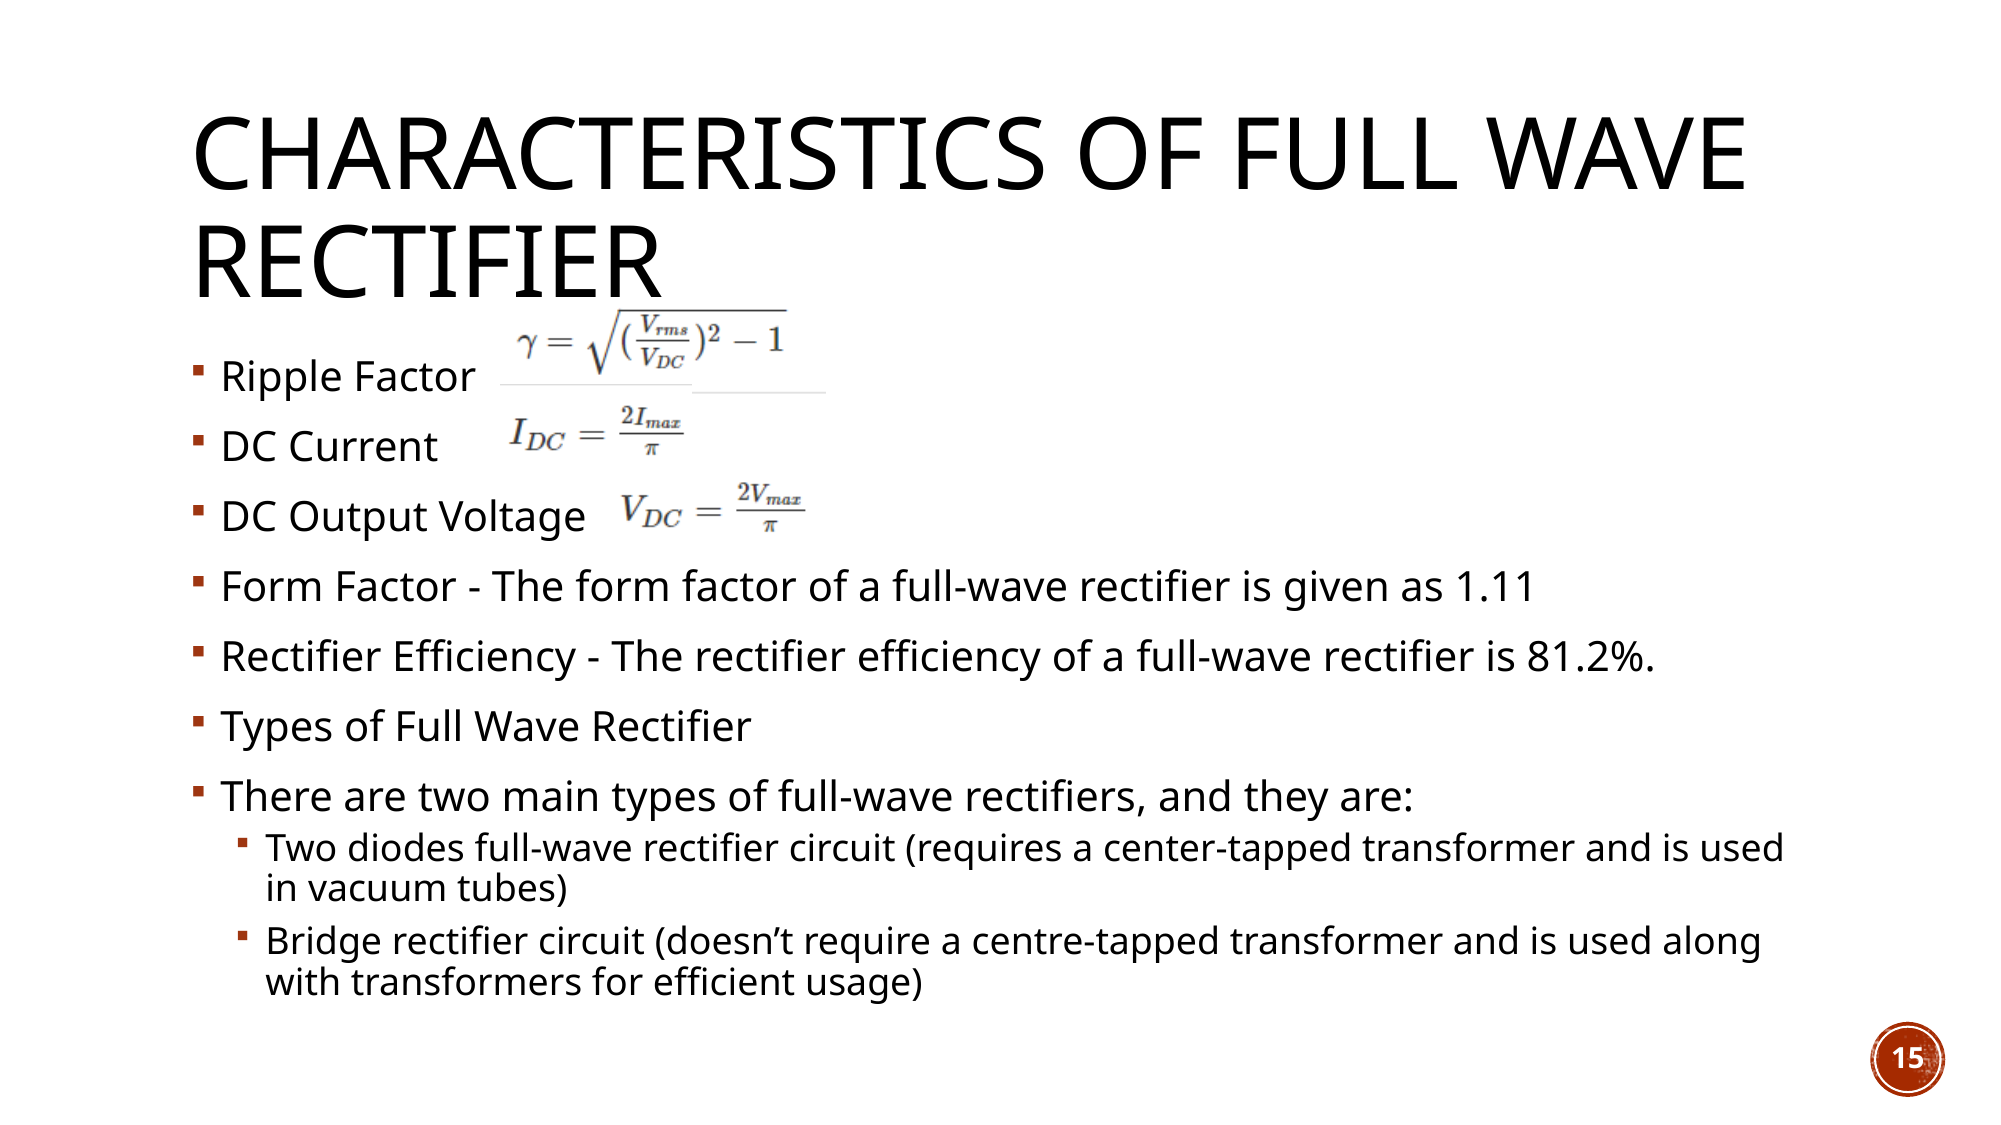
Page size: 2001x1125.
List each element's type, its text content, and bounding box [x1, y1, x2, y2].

picture [500, 299, 826, 548]
list Ripple Factor DC Current DC Output Voltage Form Factor - The form factor of a full-wave rectifier is given as 1.11 Rectifier Efficiency - The rectifier efficiency of a full-wave rectifier is 81.2%. Types of Full Wave Rectifier There are two main types of full-wave rectifiers, and they are: Two diodes full-wave rectifier circuit (requires a center-tapped transformer and is used in vacuum tubes) Bridge rectifier circuit (doesn’t require a centre-tapped transformer and is used along with transformers for efficient usage) [175, 348, 1826, 1013]
title Characteristics of Full Wave Rectifier [175, 79, 1826, 344]
slide_number 15 [1855, 1028, 1961, 1089]
